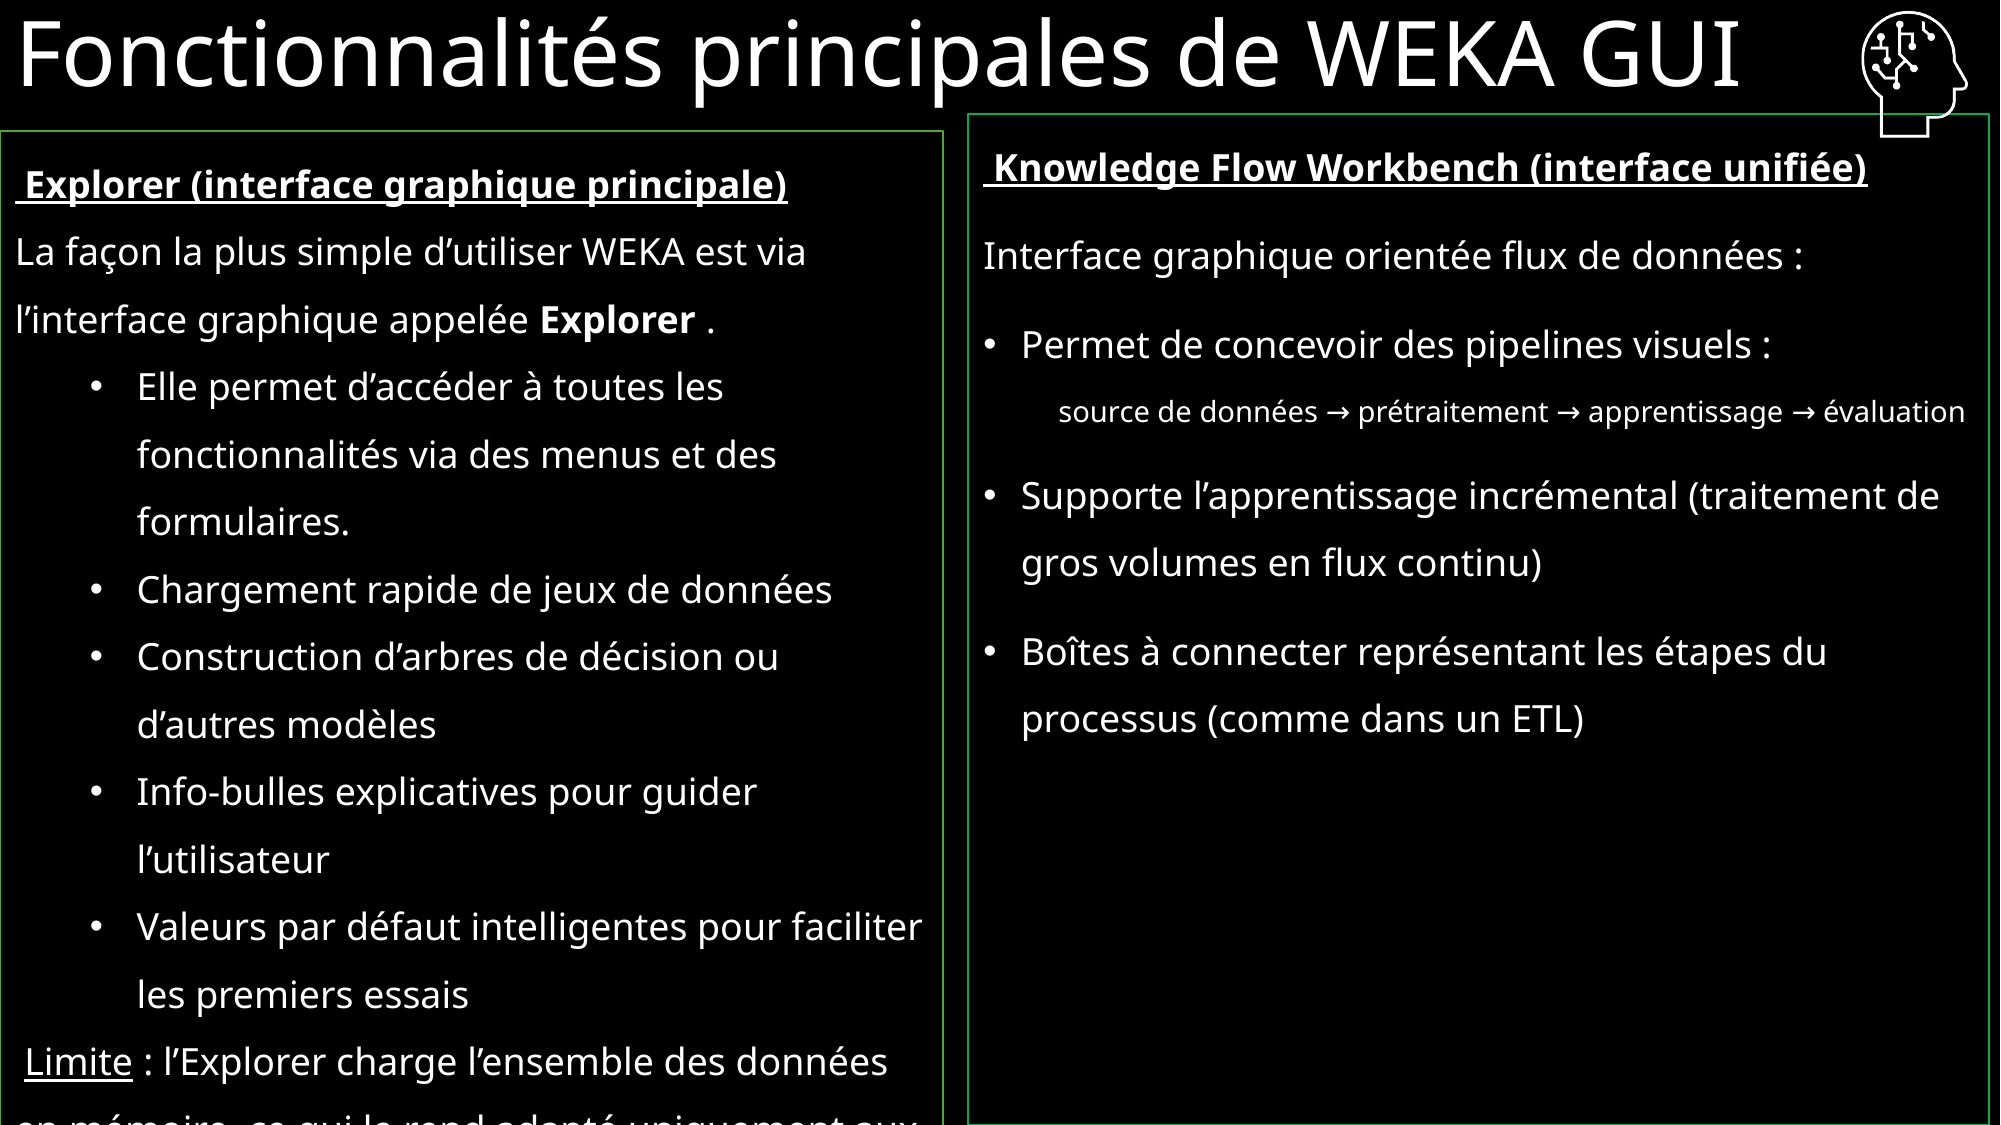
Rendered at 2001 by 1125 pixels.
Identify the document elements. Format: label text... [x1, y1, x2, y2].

text_box Explorer (interface graphique principale) La façon la plus simple d’utiliser WEKA est via l’interface graphique appelée Explorer . Elle permet d’accéder à toutes les fonctionnalités via des menus et des formulaires. Chargement rapide de jeux de données Construction d’arbres de décision ou d’autres modèles Info-bulles explicatives pour guider l’utilisateur Valeurs par défaut intelligentes pour faciliter les premiers essais Limite : l’Explorer charge l’ensemble des données en mémoire, ce qui le rend adapté uniquement aux petits et moyens jeux de données. [0, 130, 944, 1125]
picture [1838, 0, 1990, 151]
list Knowledge Flow Workbench (interface unifiée) Interface graphique orientée flux de données : Permet de concevoir des pipelines visuels : source de données → prétraitement → apprentissage → évaluation Supporte l’apprentissage incrémental (traitement de gros volumes en flux continu) Boîtes à connecter représentant les étapes du processus (comme dans un ETL) [968, 113, 1990, 1125]
title Fonctionnalités principales de WEKA GUI [0, 0, 1838, 114]
